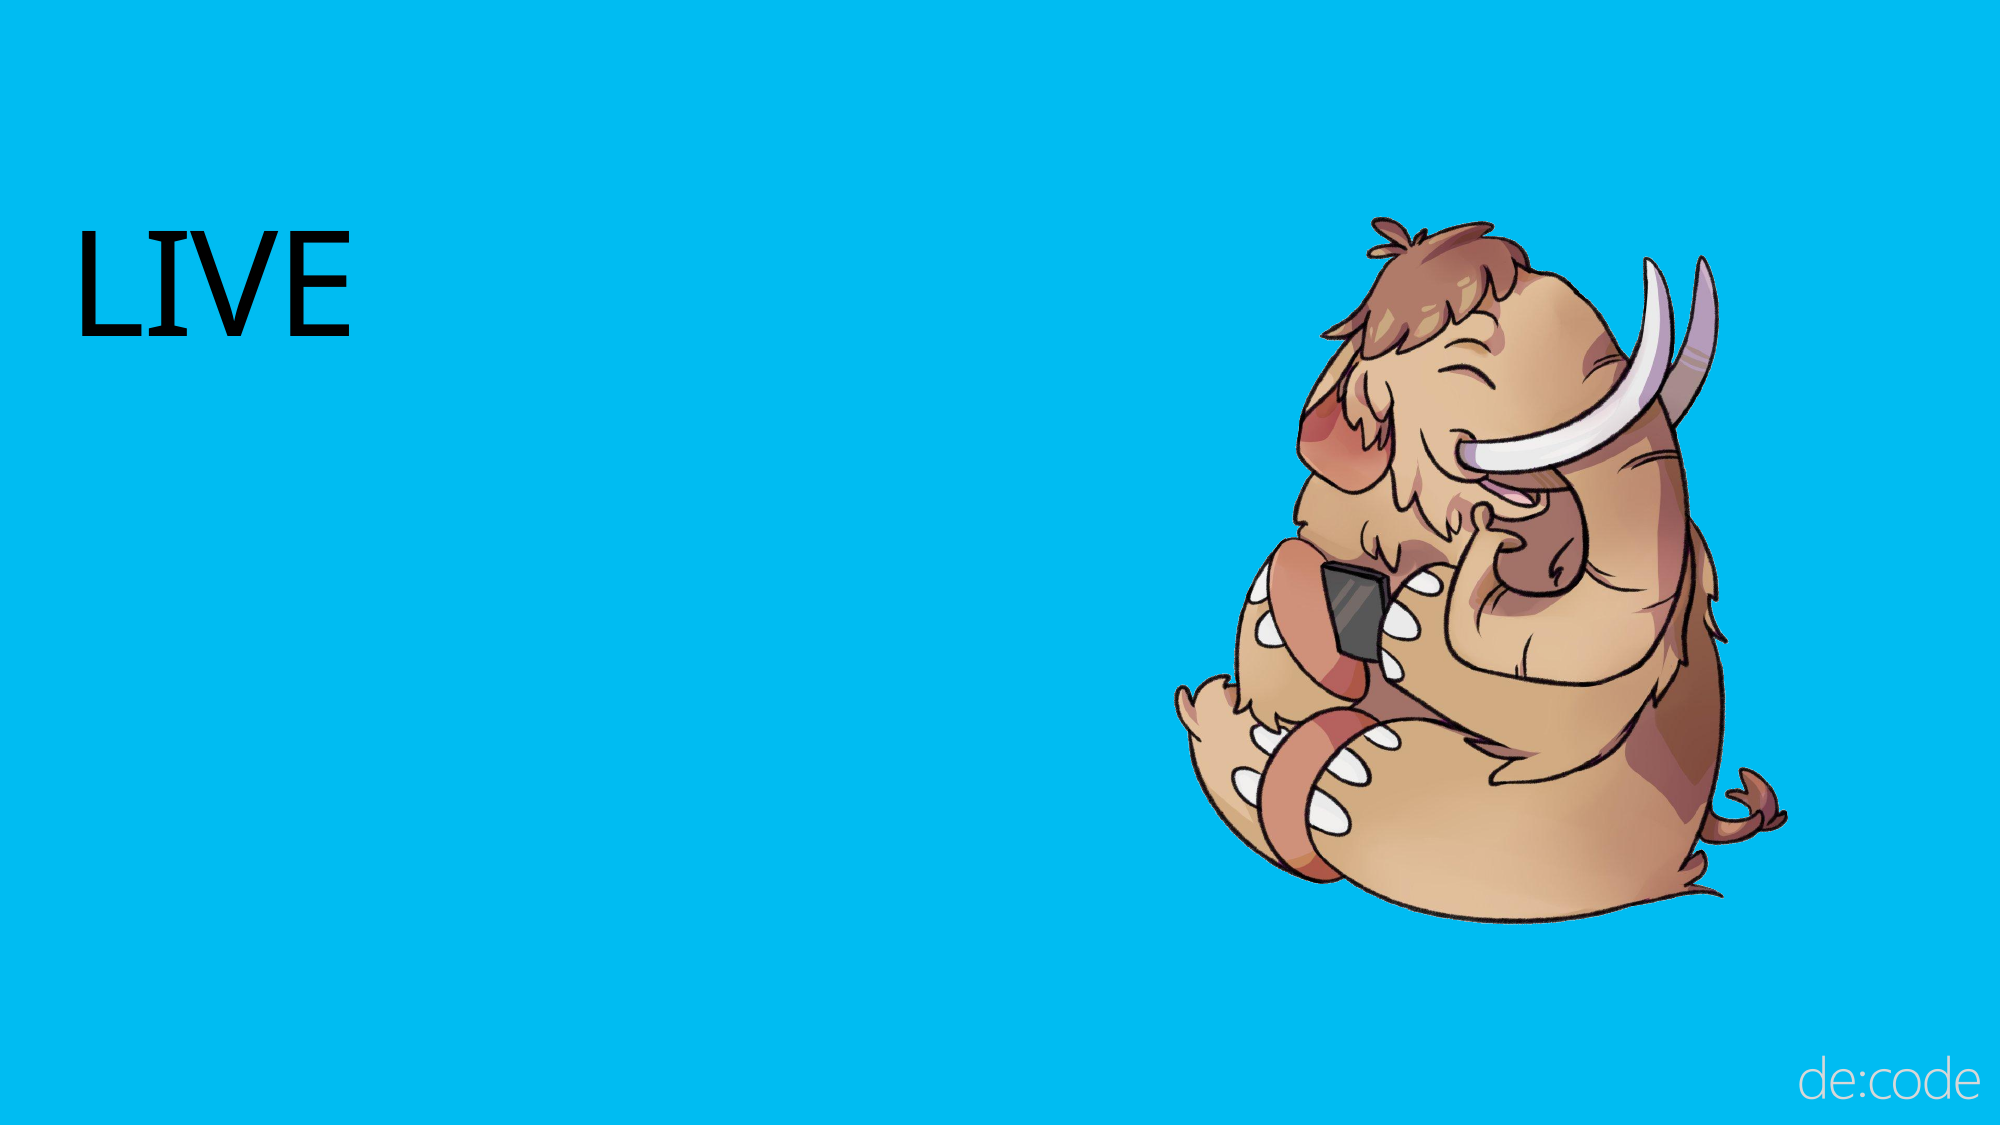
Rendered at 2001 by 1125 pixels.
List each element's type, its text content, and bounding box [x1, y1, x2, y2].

title LIVE [44, 194, 1100, 385]
picture [1175, 217, 1787, 924]
